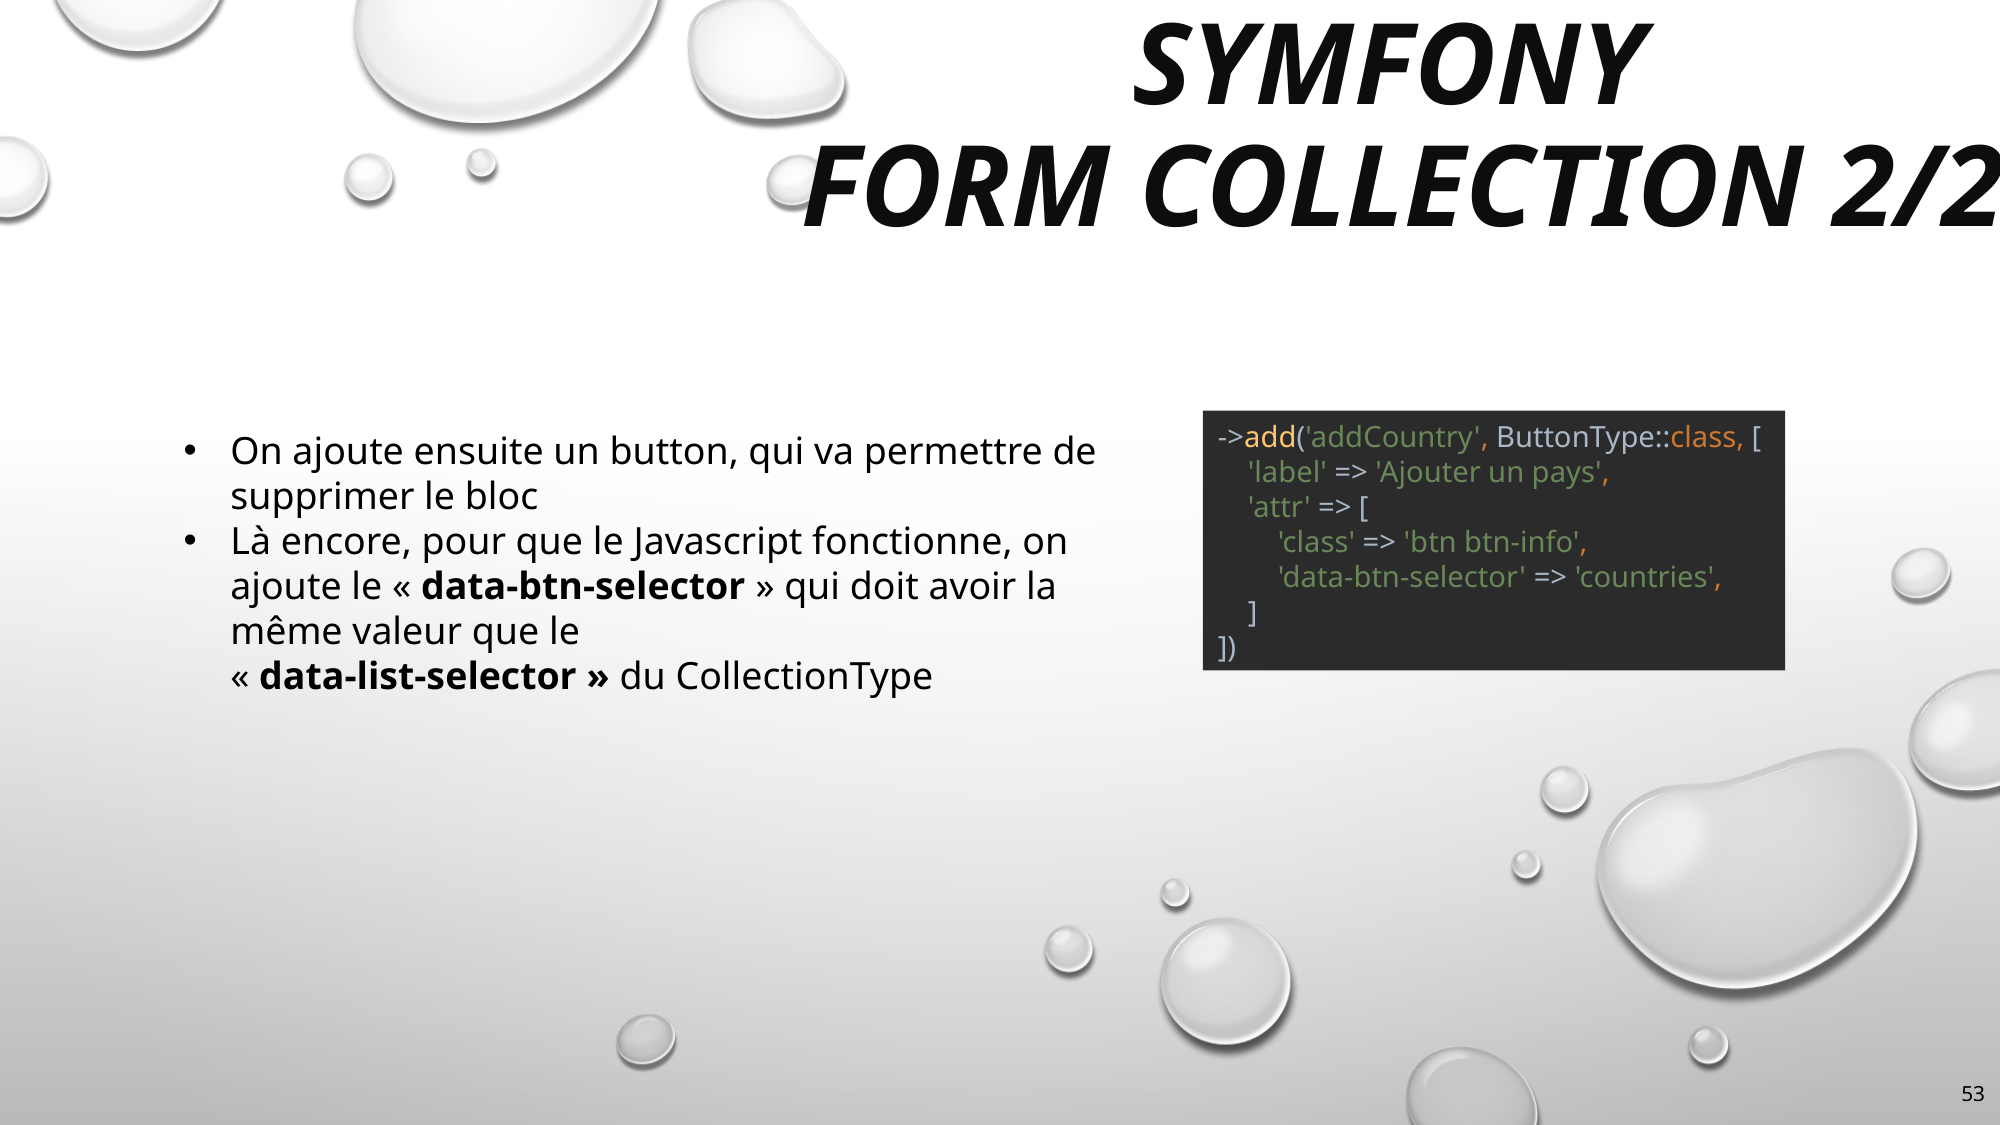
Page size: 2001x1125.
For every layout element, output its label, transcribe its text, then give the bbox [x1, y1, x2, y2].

text_box ->add('addCountry', ButtonType::class, [ 'label' => 'Ajouter un pays', 'attr' => [ 'class' => 'btn btn-info', 'data-btn-selector' => 'countries', ] ]) [1202, 410, 1786, 671]
text_box On ajoute ensuite un button, qui va permettre de supprimer le bloc Là encore, pour que le Javascript fonctionne, on ajoute le « data-btn-selector » qui doit avoir la même valeur que le « data-list-selector » du CollectionType [168, 419, 1139, 705]
slide_number 53 [1874, 1065, 2000, 1125]
title Symfony form collection 2/2 [676, 97, 2000, 259]
picture [0, 0, 2000, 1125]
